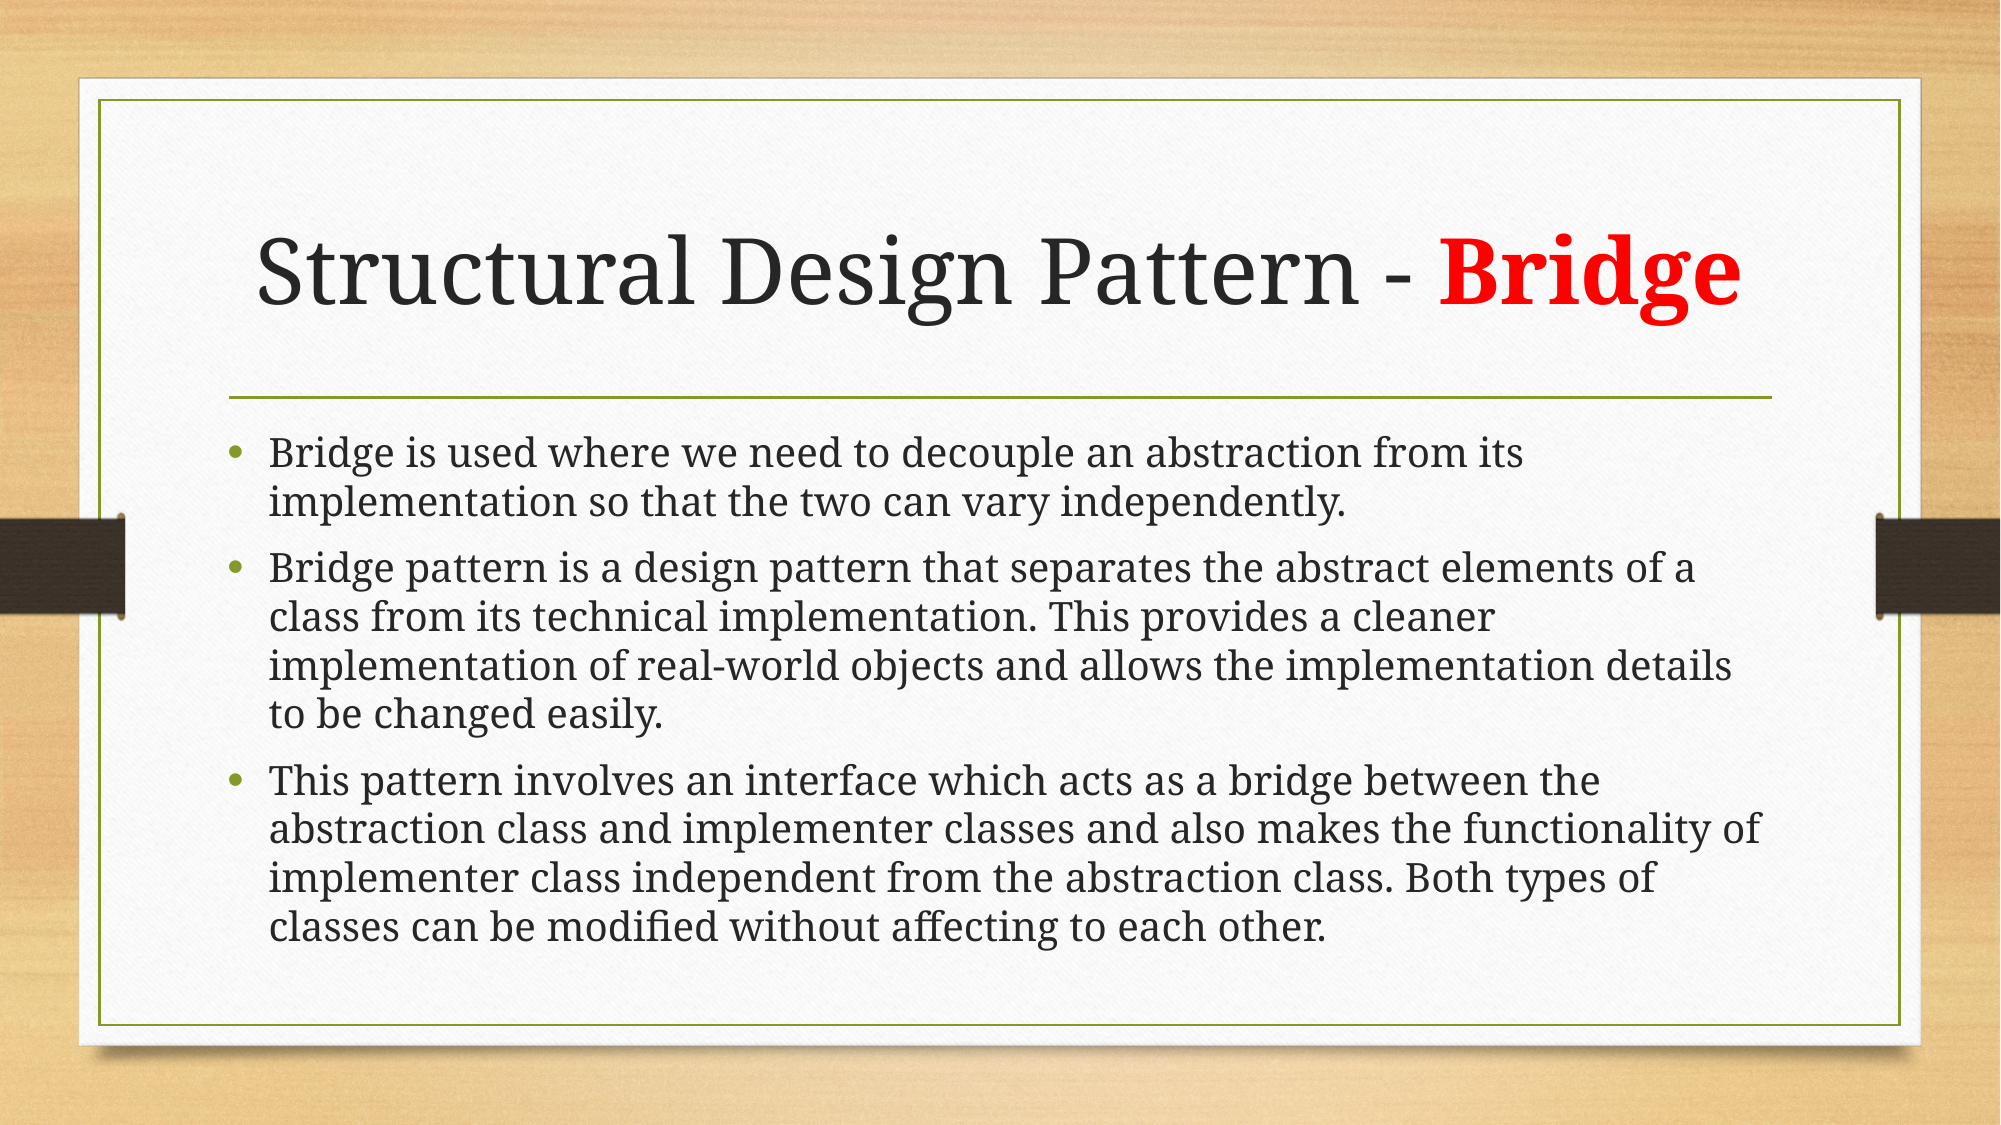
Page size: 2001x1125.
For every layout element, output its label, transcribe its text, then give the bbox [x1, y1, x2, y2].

list Bridge is used where we need to decouple an abstraction from its implementation so that the two can vary independently. Bridge pattern is a design pattern that separates the abstract elements of a class from its technical implementation. This provides a cleaner implementation of real-world objects and allows the implementation details to be changed easily. This pattern involves an interface which acts as a bridge between the abstraction class and implementer classes and also makes the functionality of implementer class independent from the abstraction class. Both types of classes can be modified without affecting to each other. [212, 419, 1788, 964]
picture [0, 0, 2001, 1125]
title Structural Design Pattern - Bridge [212, 161, 1788, 375]
